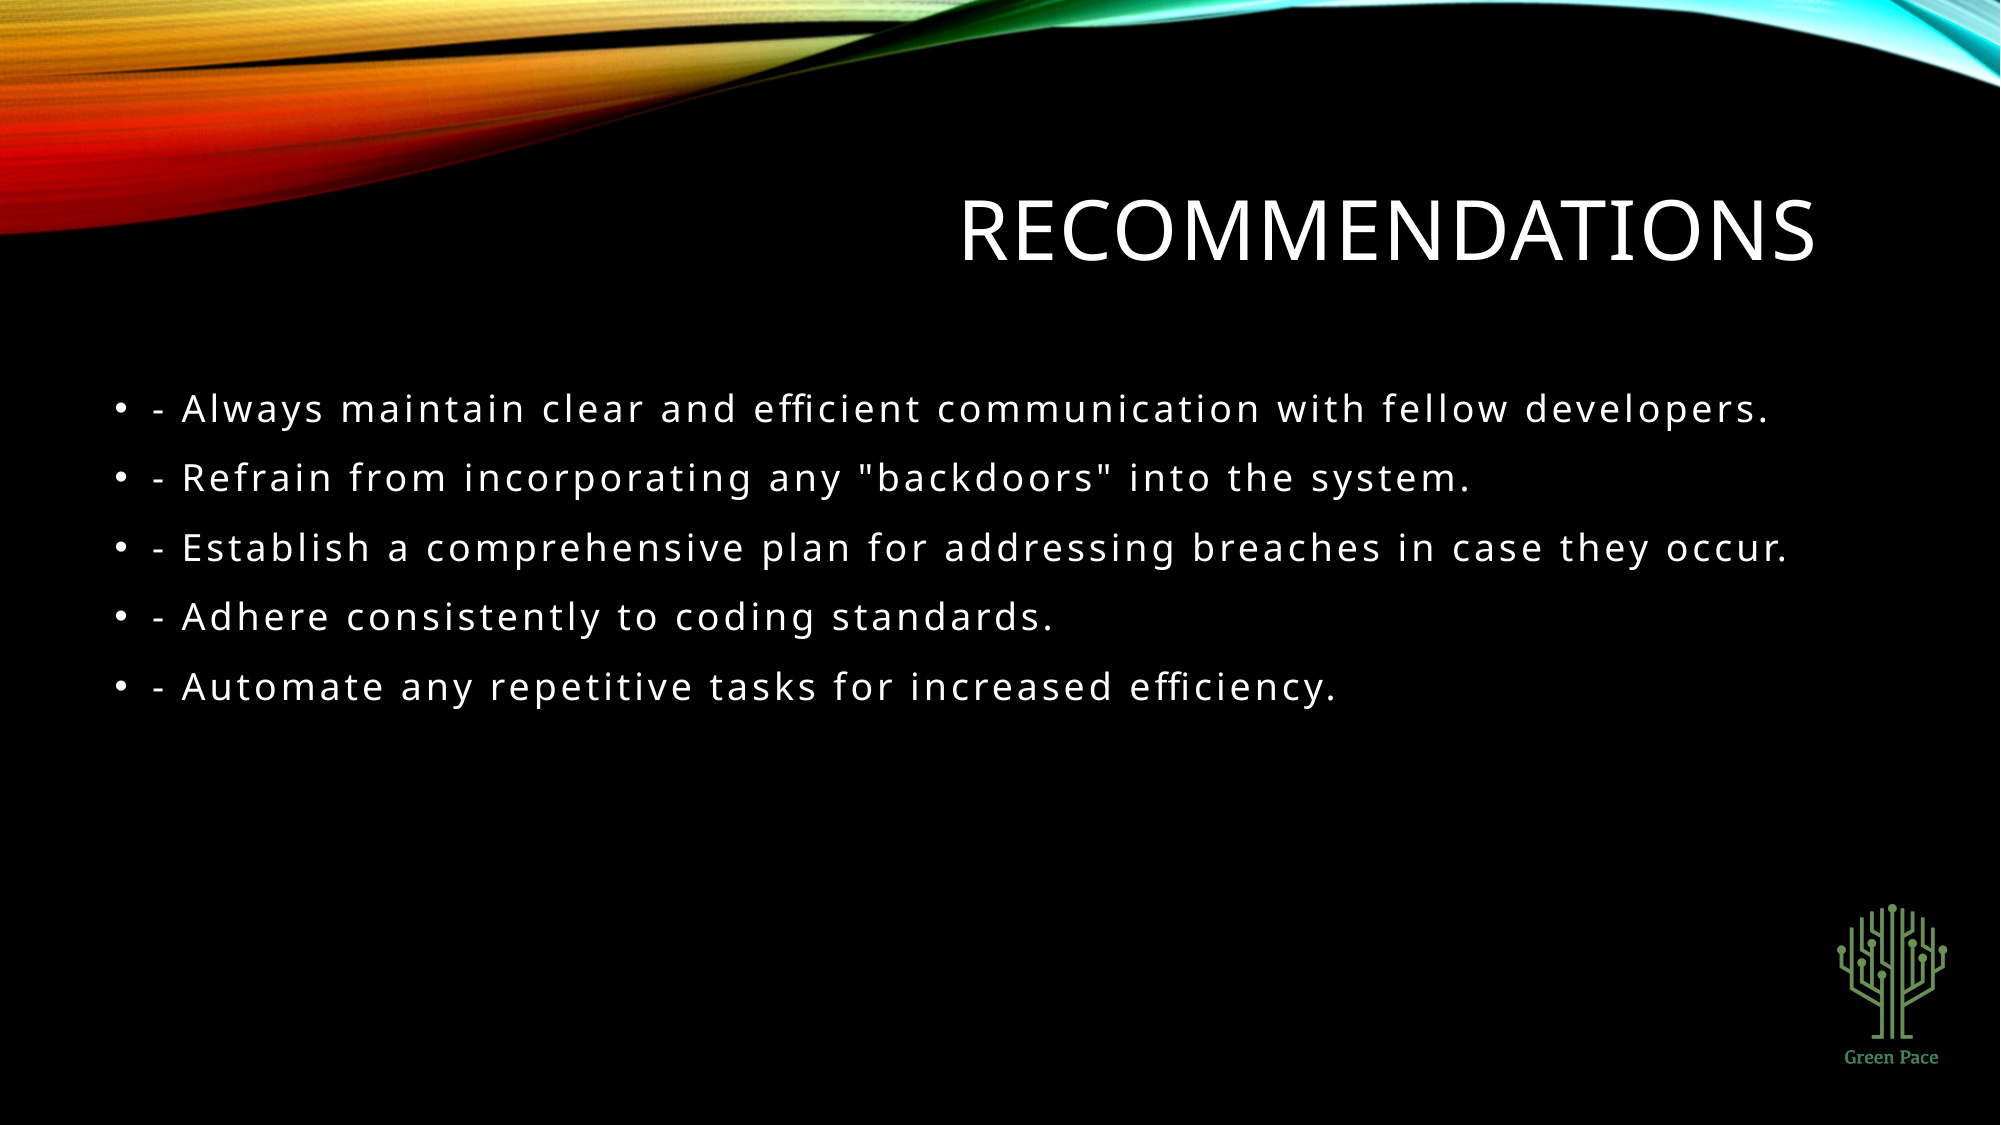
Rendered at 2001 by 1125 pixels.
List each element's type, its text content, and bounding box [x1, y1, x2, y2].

list - Always maintain clear and efficient communication with fellow developers. - Refrain from incorporating any "backdoors" into the system. - Establish a comprehensive plan for addressing breaches in case they occur. - Adhere consistently to coding standards. - Automate any repetitive tasks for increased efficiency. [112, 360, 1888, 1023]
picture [0, 0, 2000, 237]
picture [1817, 891, 1964, 1082]
title RECOMMENDATIONS [306, 131, 1819, 322]
